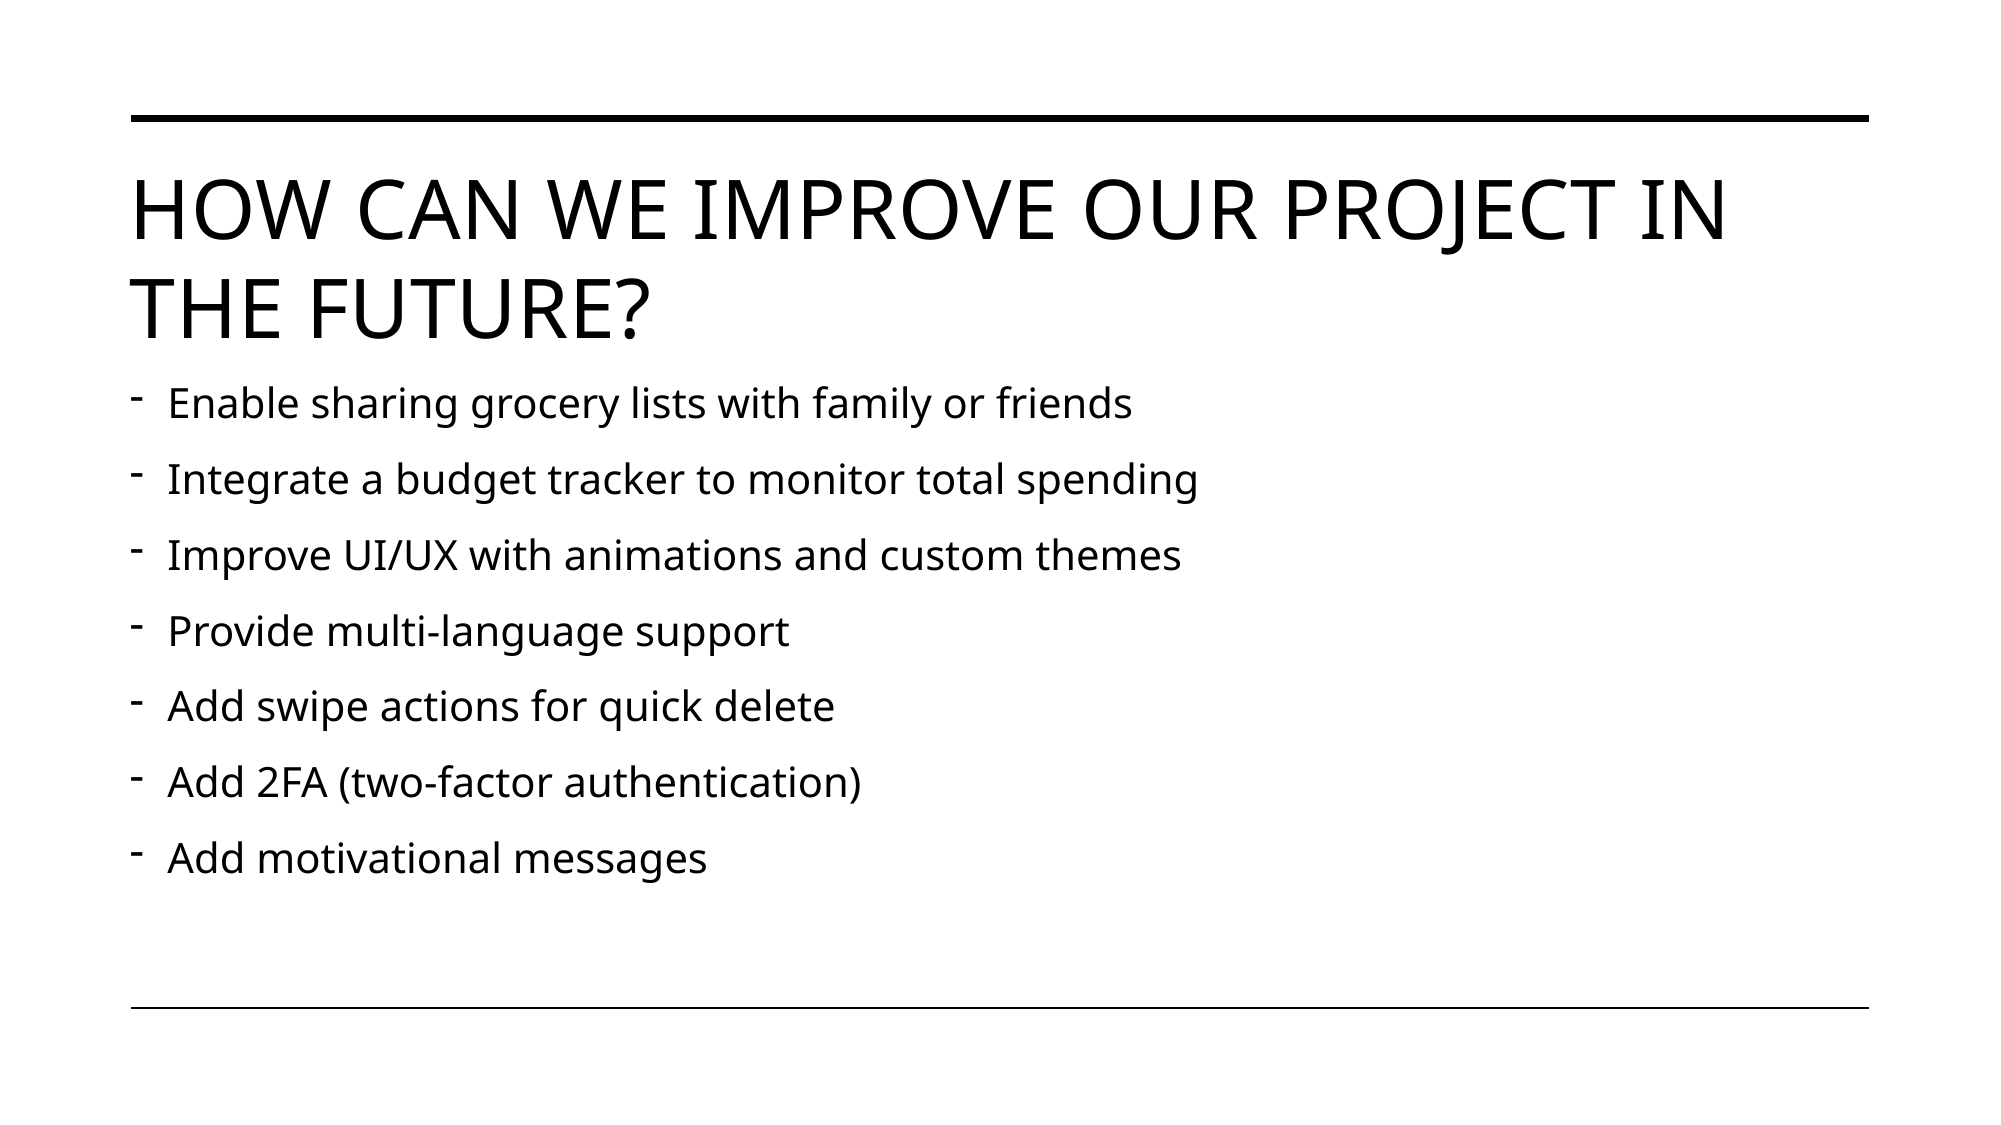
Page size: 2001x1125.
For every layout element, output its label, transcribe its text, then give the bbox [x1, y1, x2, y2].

title How can we improve our project in the future? [114, 149, 1869, 364]
list Enable sharing grocery lists with family or friends Integrate a budget tracker to monitor total spending Improve UI/UX with animations and custom themes Provide multi-language support Add swipe actions for quick delete Add 2FA (two-factor authentication) Add motivational messages [114, 364, 1869, 978]
